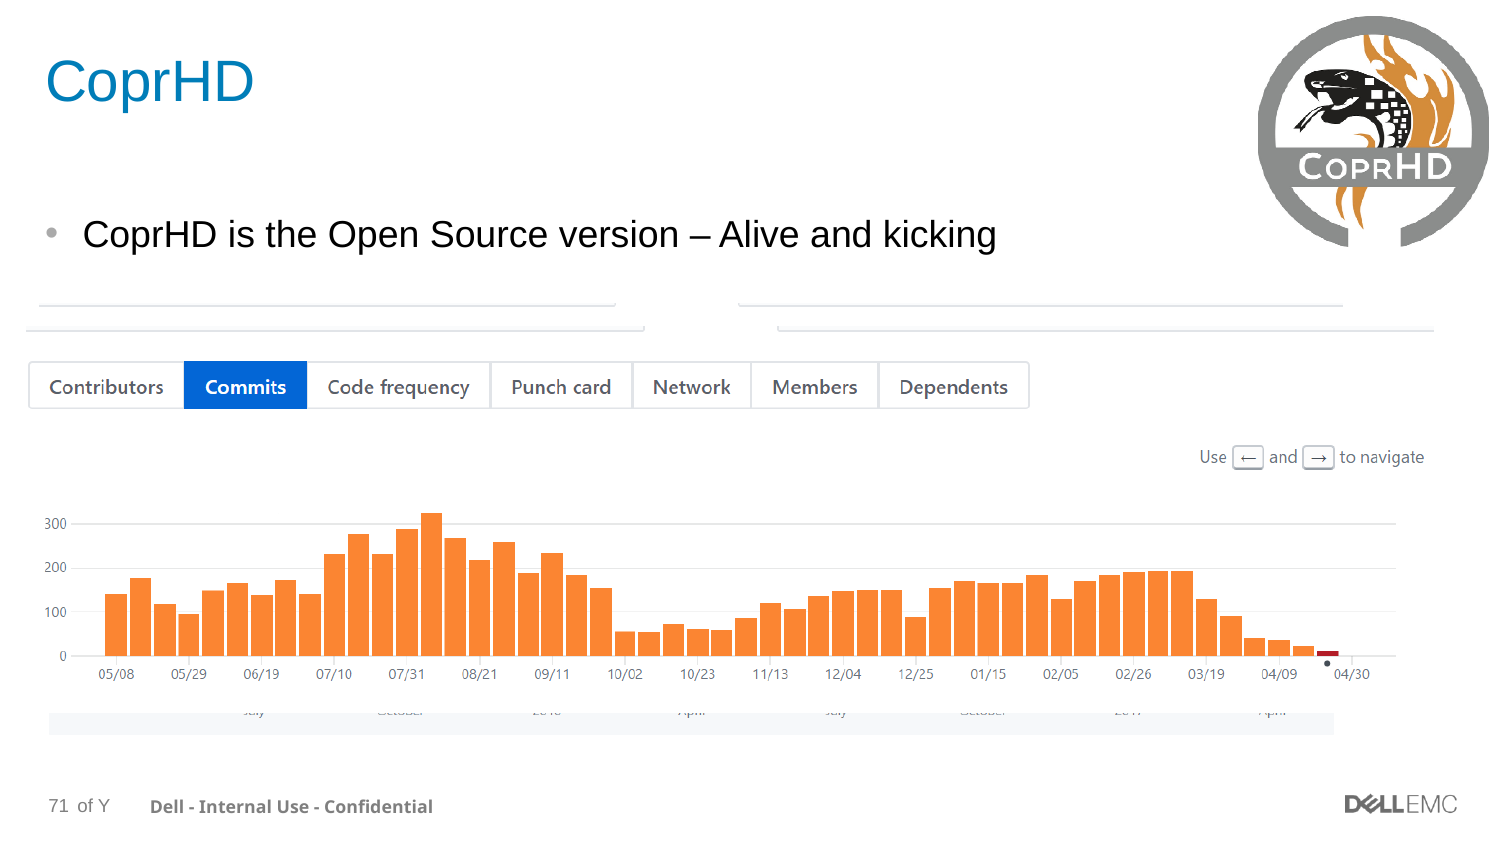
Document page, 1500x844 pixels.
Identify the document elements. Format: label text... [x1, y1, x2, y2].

picture [26, 303, 1435, 736]
title CoprHD [45, 43, 1252, 149]
list CoprHD is the Open Source version – Alive and kicking [45, 210, 1350, 323]
picture [1257, 15, 1489, 247]
picture [1345, 793, 1457, 814]
